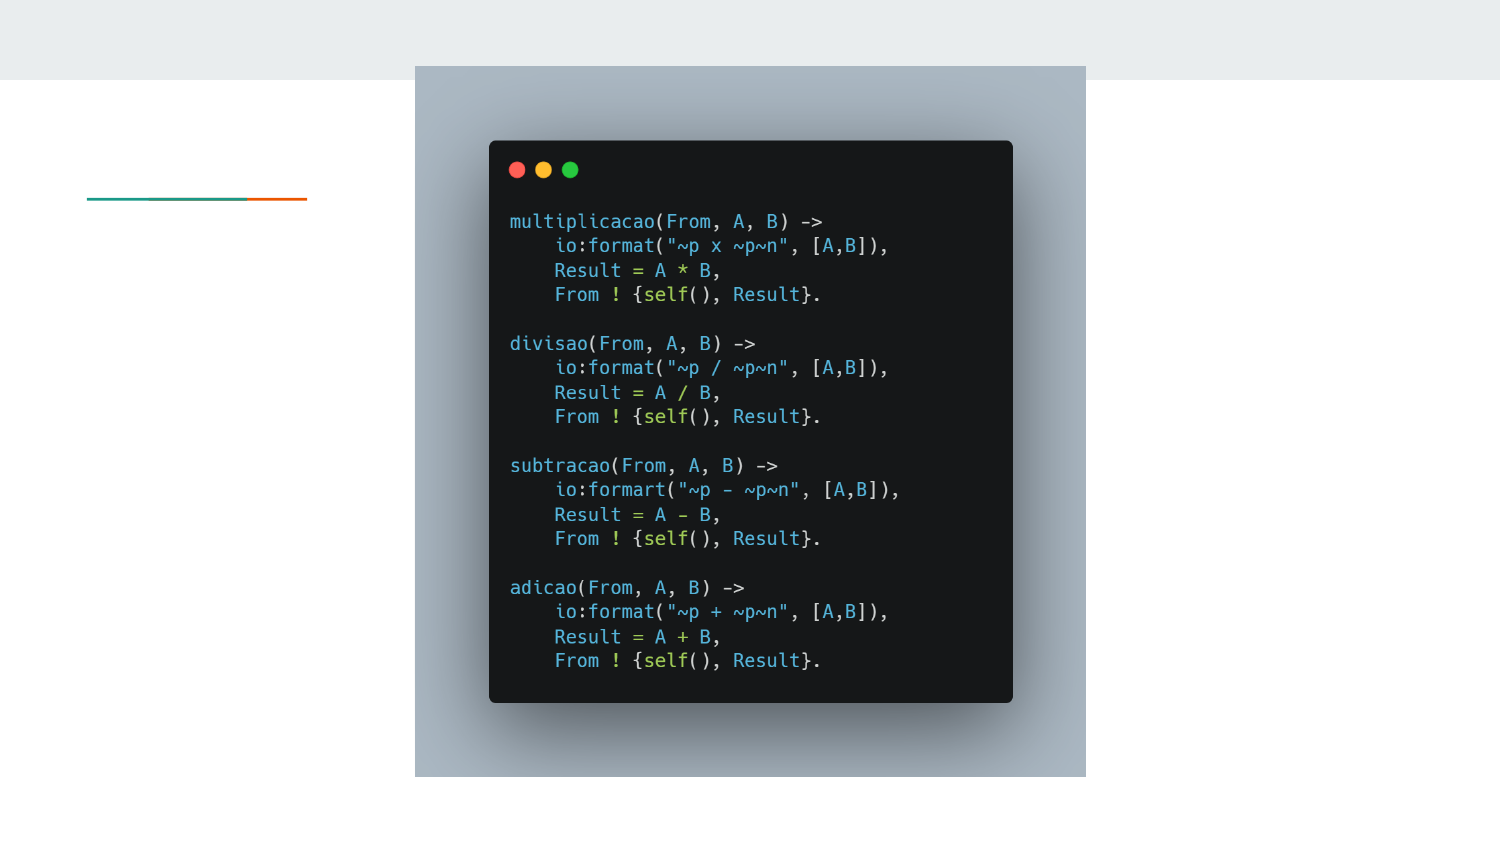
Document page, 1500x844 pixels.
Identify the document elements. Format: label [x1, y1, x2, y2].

picture [413, 66, 1086, 778]
